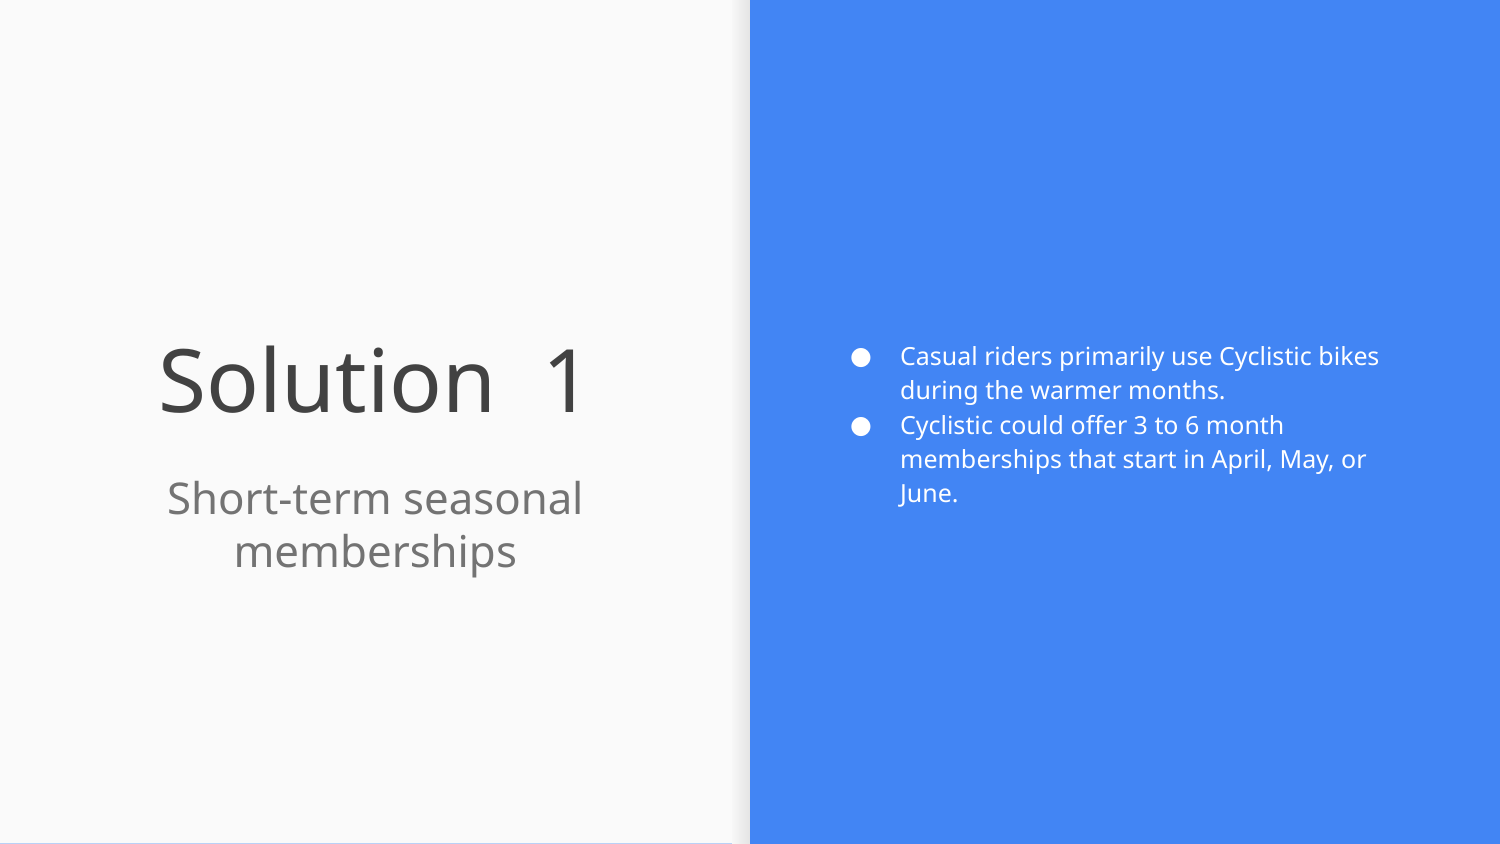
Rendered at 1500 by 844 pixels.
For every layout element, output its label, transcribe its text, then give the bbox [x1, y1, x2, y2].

list Casual riders primarily use Cyclistic bikes during the warmer months. Cyclistic could offer 3 to 6 month memberships that start in April, May, or June. [810, 118, 1440, 725]
title Solution 1 [43, 202, 708, 446]
subtitle Short-term seasonal memberships [43, 455, 708, 659]
